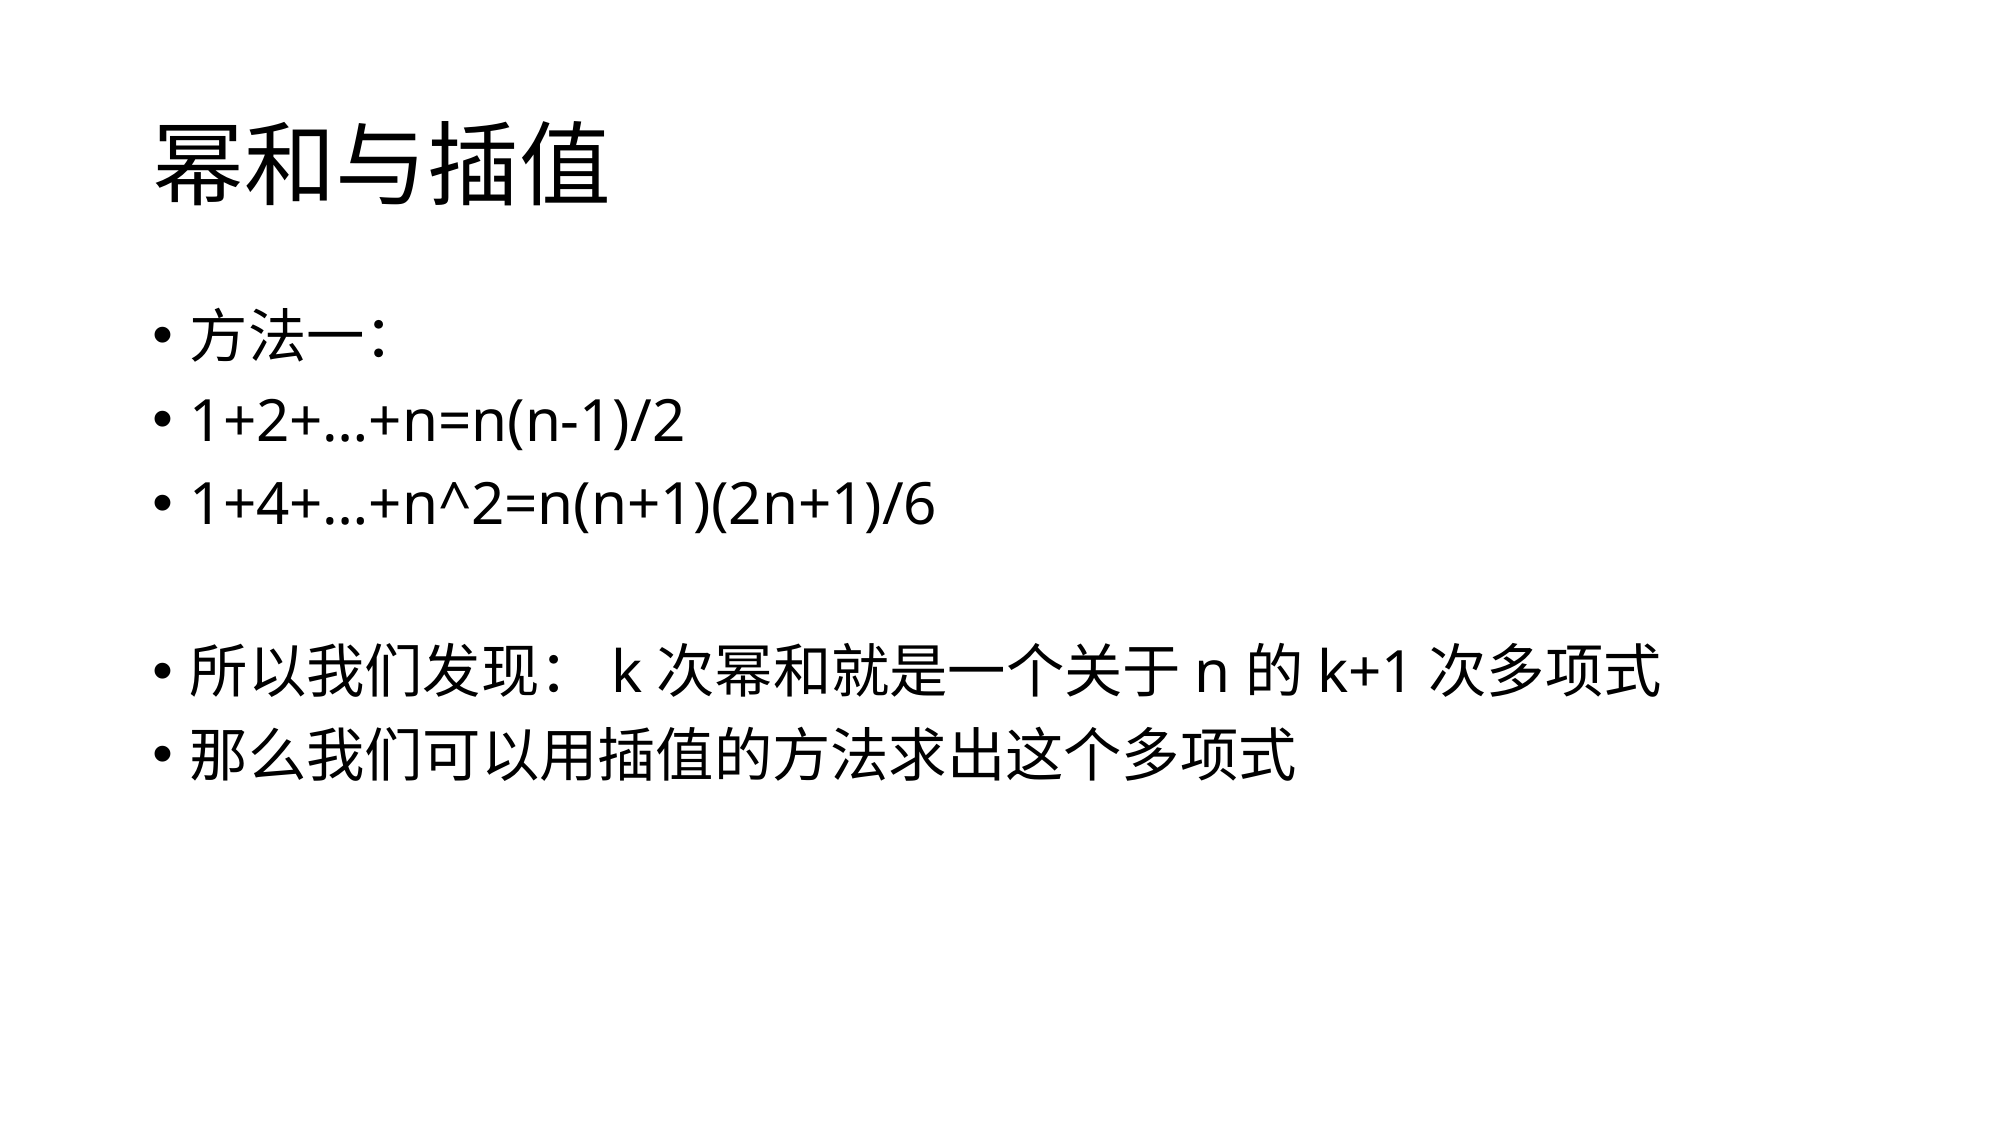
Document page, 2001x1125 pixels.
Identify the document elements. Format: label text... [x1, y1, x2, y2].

title 幂和与插值 [137, 59, 1863, 278]
list 方法一： 1+2+…+n=n(n-1)/2 1+4+…+n^2=n(n+1)(2n+1)/6 所以我们发现：k次幂和就是一个关于n的k+1次多项式 那么我们可以用插值的方法求出这个多项式 [137, 299, 1863, 1014]
